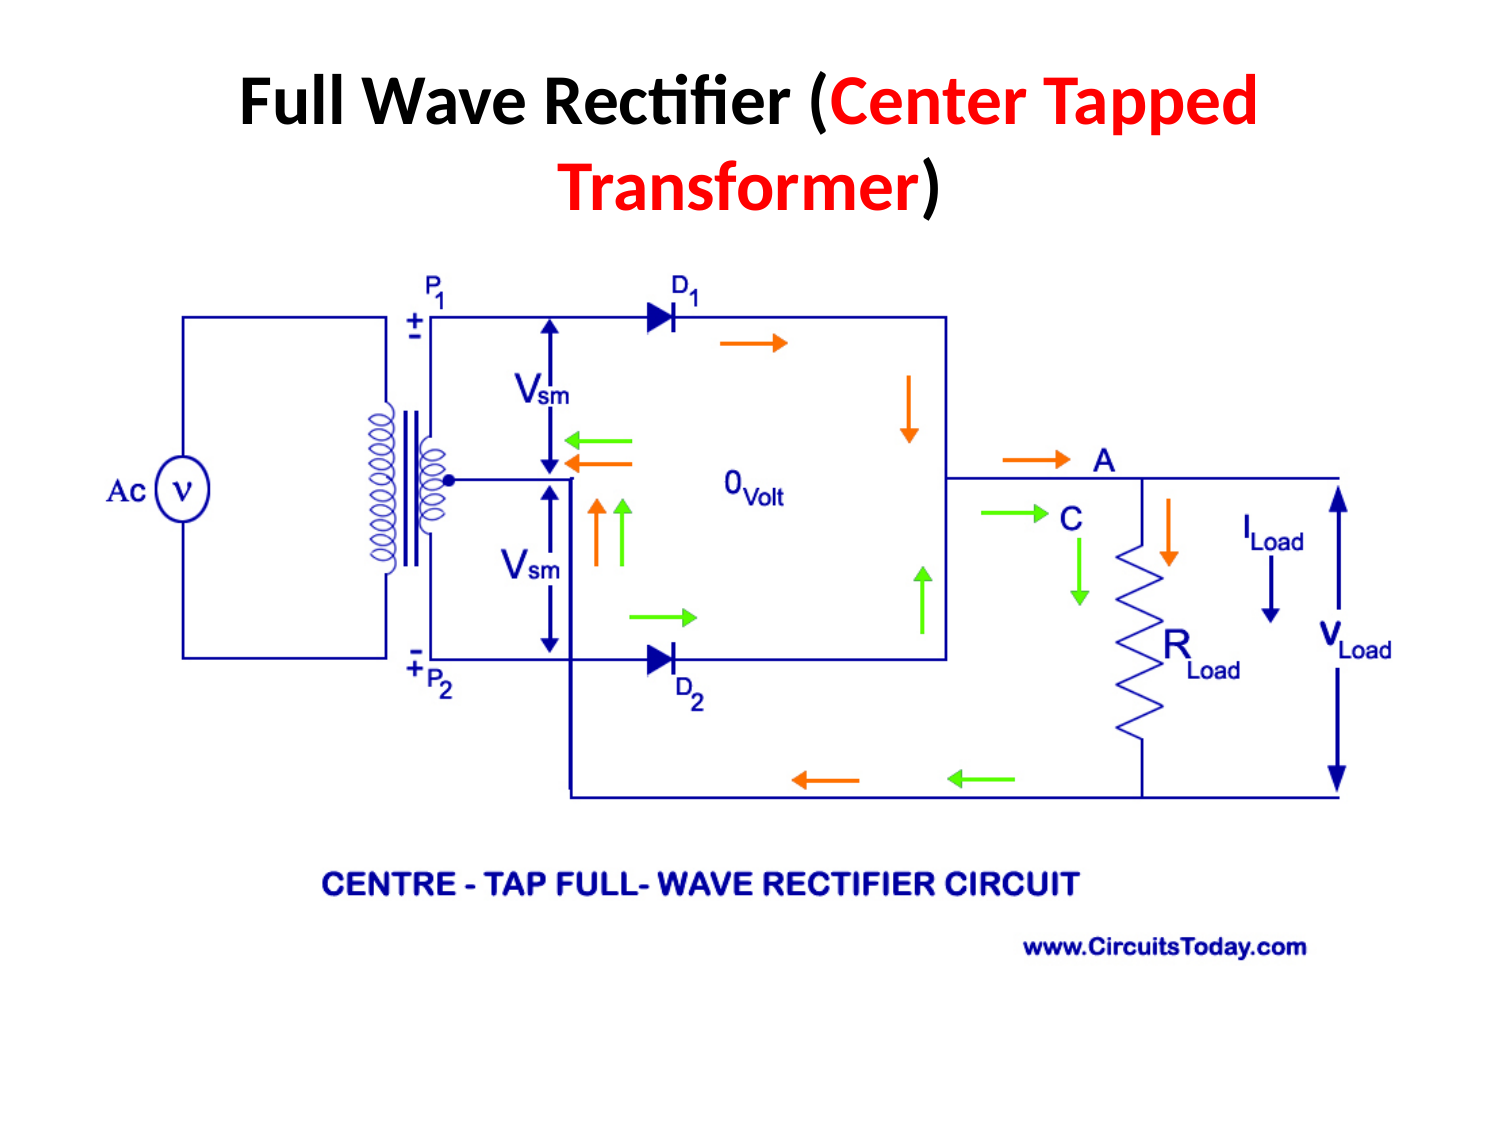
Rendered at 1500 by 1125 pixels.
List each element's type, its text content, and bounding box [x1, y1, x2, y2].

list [93, 262, 1407, 1006]
title Full Wave Rectifier (Center Tapped Transformer) [75, 45, 1425, 233]
